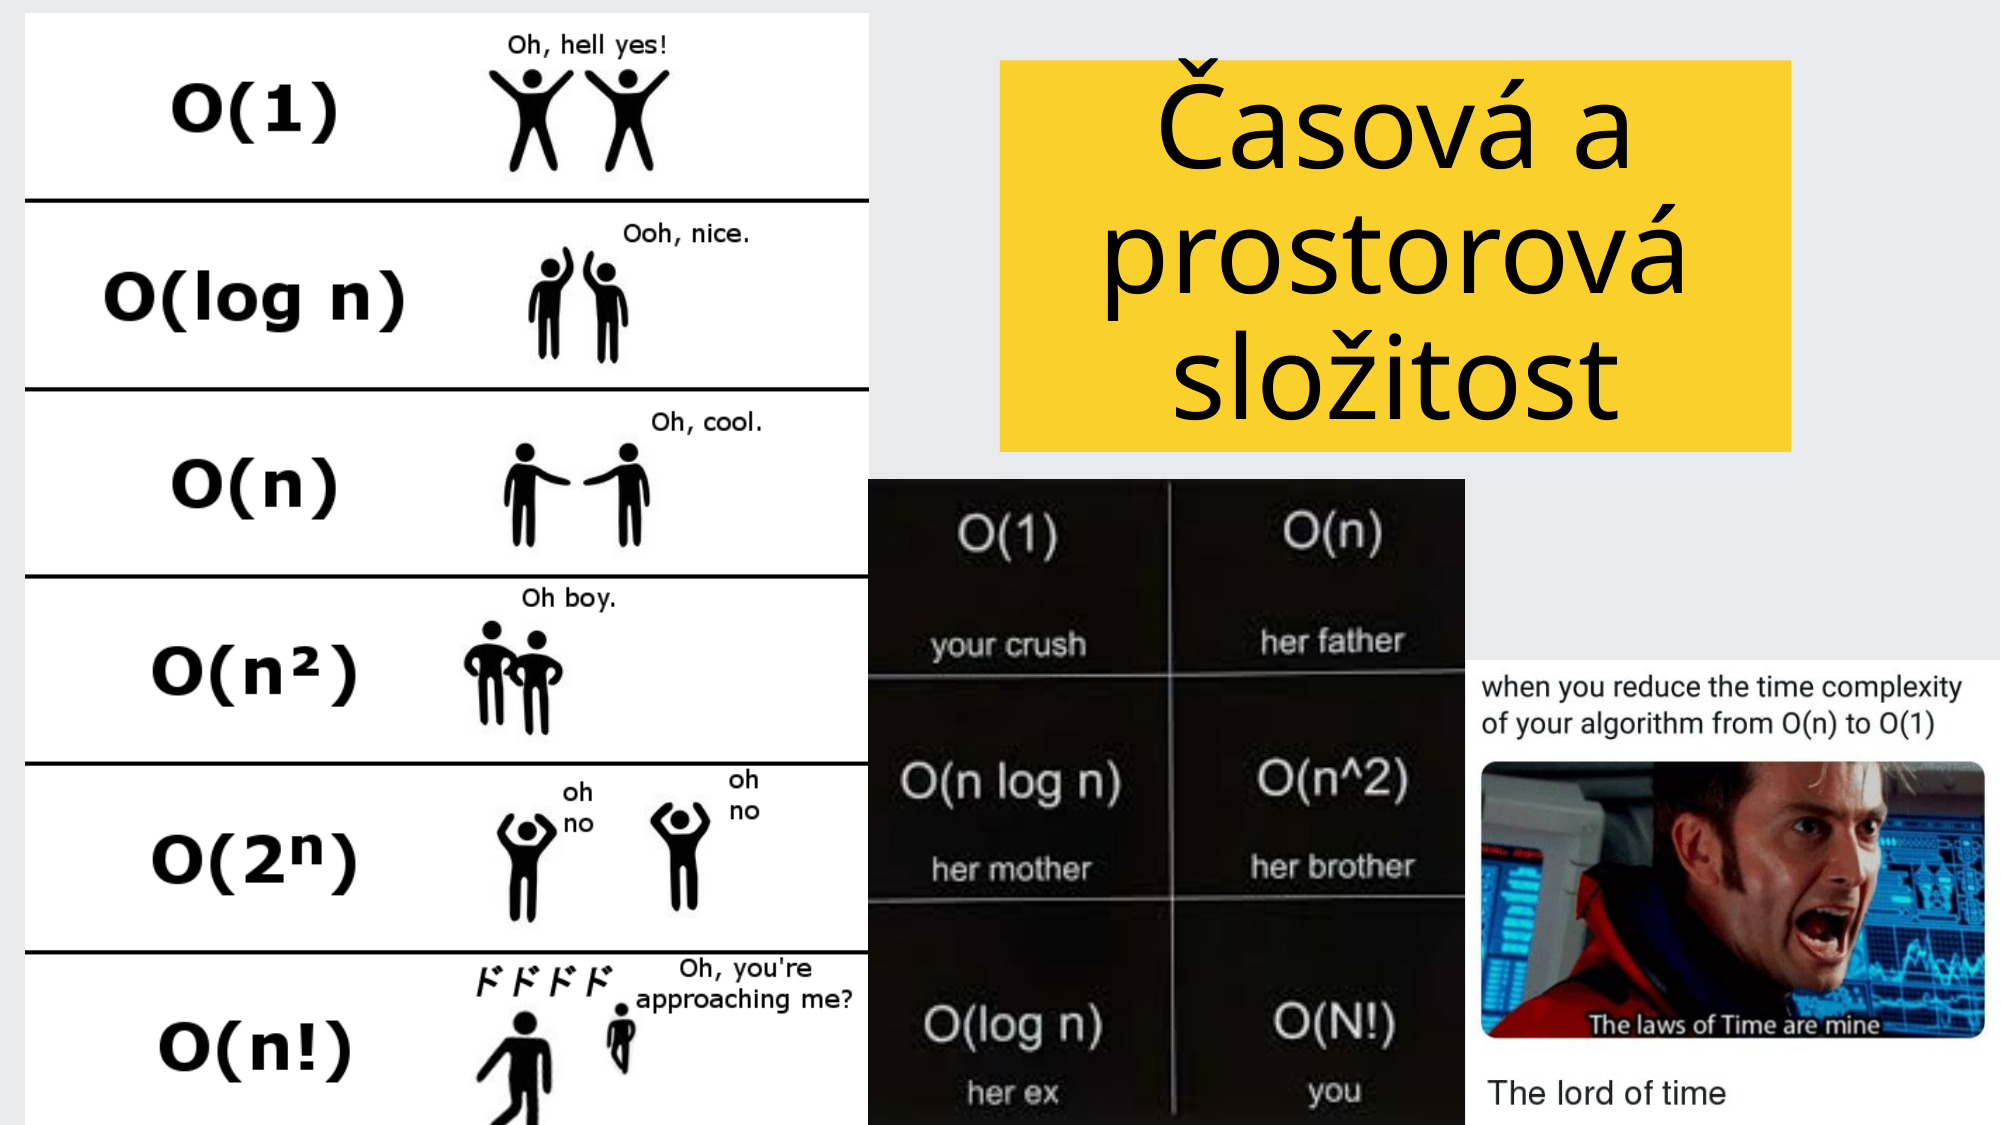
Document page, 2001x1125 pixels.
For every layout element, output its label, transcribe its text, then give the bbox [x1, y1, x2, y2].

picture [24, 12, 2000, 1125]
title Časová a prostorová složitost [999, 60, 1792, 452]
